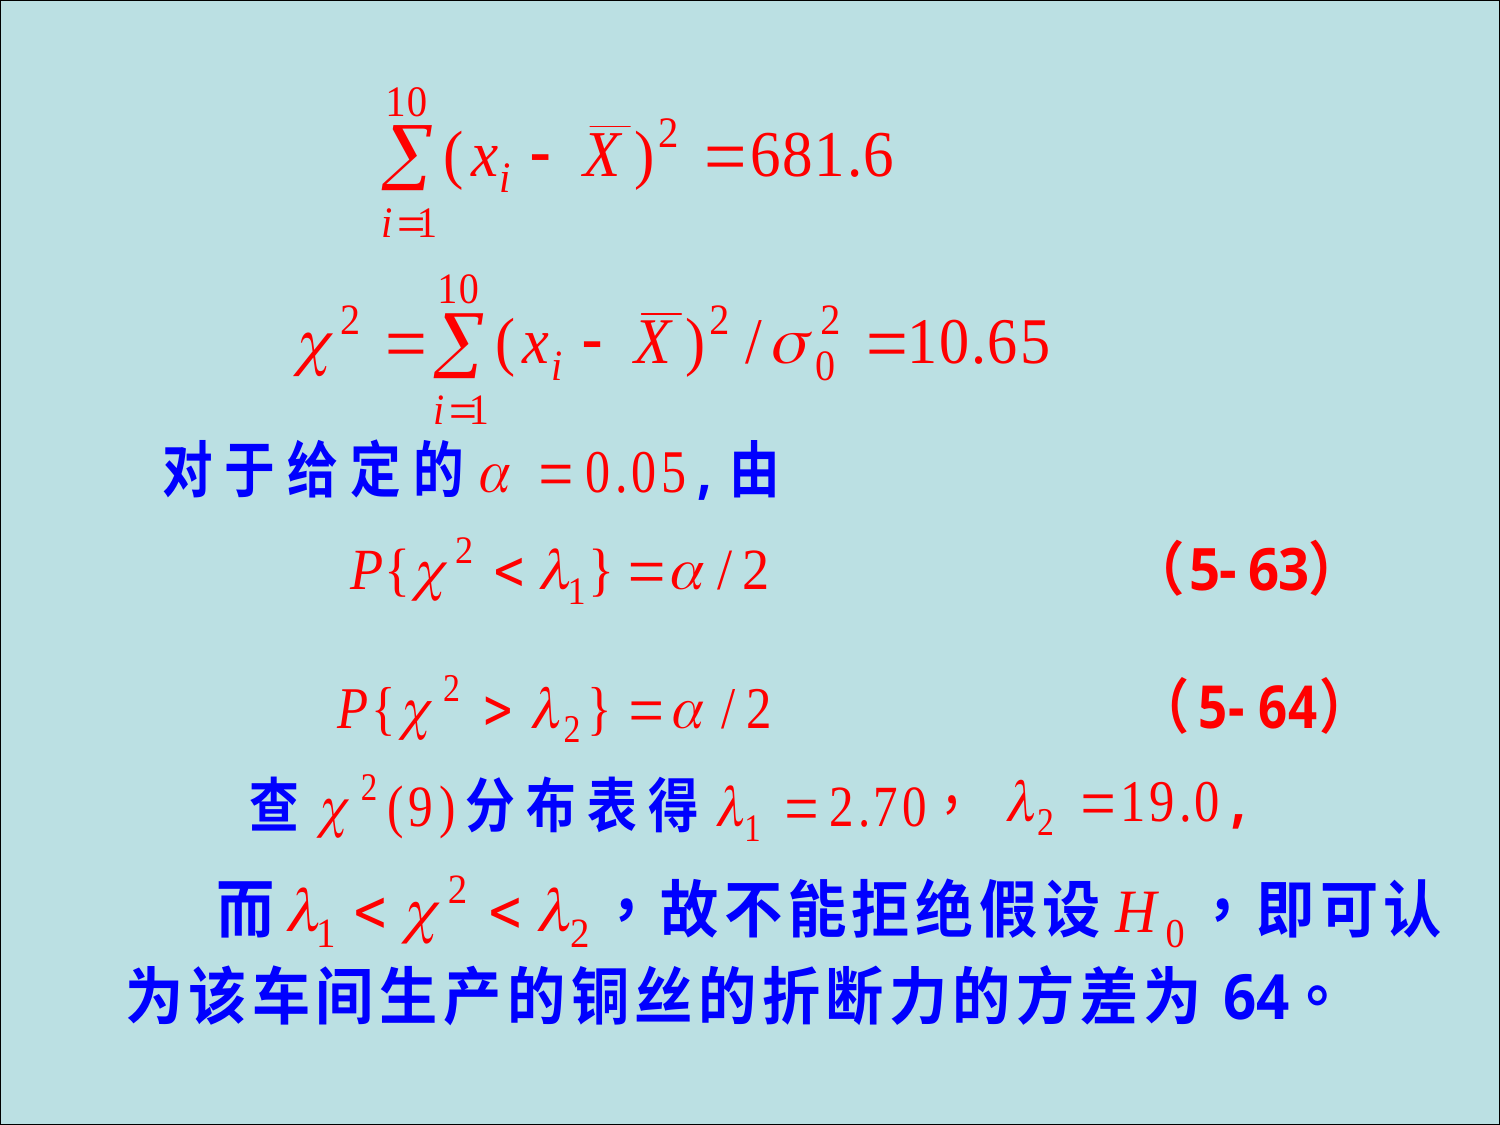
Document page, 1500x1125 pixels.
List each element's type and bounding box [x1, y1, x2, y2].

text_box [248, 761, 956, 852]
text_box [374, 74, 901, 243]
text_box [108, 524, 1500, 719]
text_box [287, 262, 1054, 429]
text_box [130, 430, 1494, 513]
text_box [999, 761, 1500, 846]
text_box [151, 662, 1500, 768]
text_box [124, 862, 1466, 1085]
